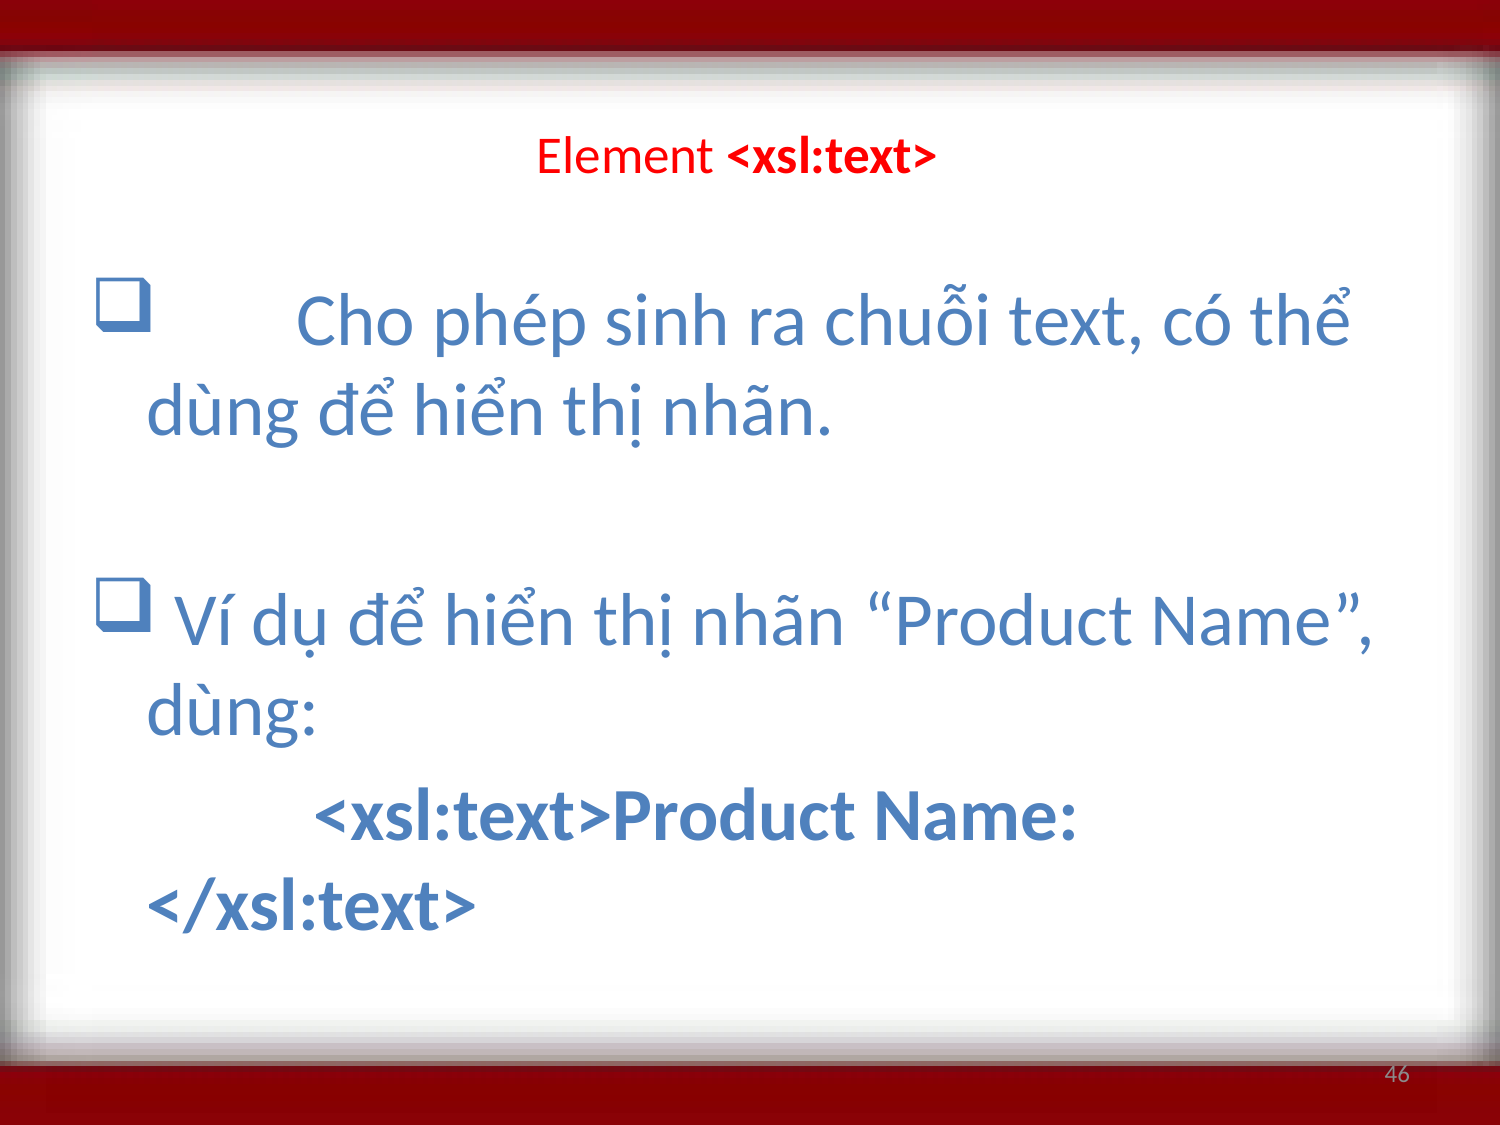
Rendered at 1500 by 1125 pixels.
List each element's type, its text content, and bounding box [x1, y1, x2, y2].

list Cho phép sinh ra chuỗi text, có thể dùng để hiển thị nhãn. Ví dụ để hiển thị nhãn “Product Name”, dùng: <xsl:text>Product Name: </xsl:text> [75, 262, 1425, 1068]
picture [0, 0, 1500, 1125]
title Element <xsl:text> [62, 112, 1413, 230]
slide_number 46 [1074, 1042, 1425, 1103]
